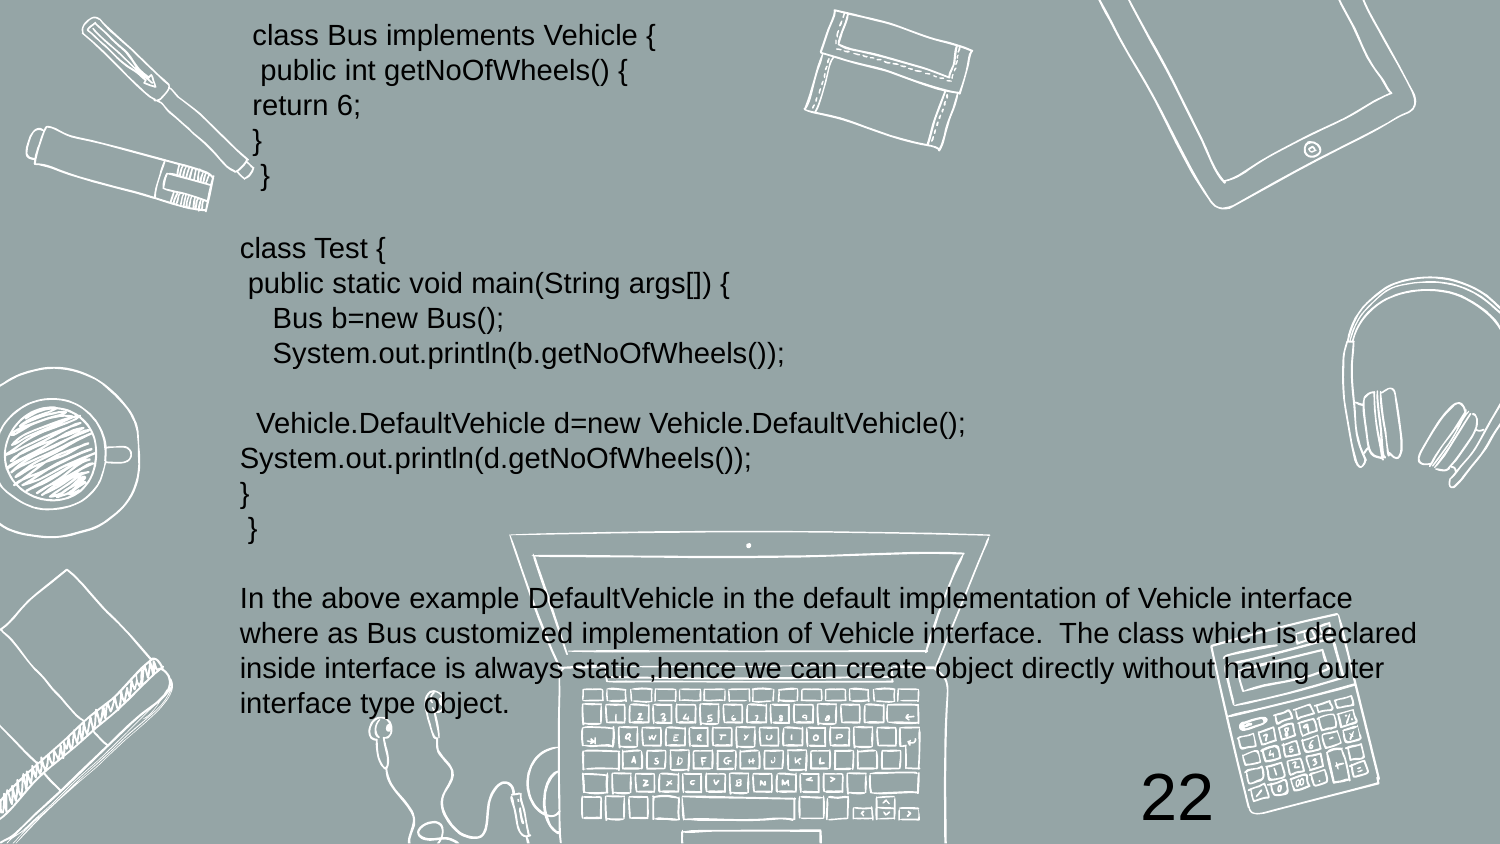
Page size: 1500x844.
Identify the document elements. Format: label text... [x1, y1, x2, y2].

text_box In the above example DefaultVehicle in the default implementation of Vehicle interface where as Bus customized implementation of Vehicle interface. The class which is declared inside interface is always static ,hence we can create object directly without having outer interface type object. [224, 571, 1438, 727]
text_box 22 [1125, 746, 1230, 842]
text_box class Bus implements Vehicle { public int getNoOfWheels() { return 6; } } [237, 9, 988, 221]
text_box class Test { public static void main(String args[]) { Bus b=new Bus(); System.out.println(b.getNoOfWheels()); Vehicle.DefaultVehicle d=new Vehicle.DefaultVehicle(); System.out.println(d.getNoOfWheels()); } } [224, 221, 1425, 552]
